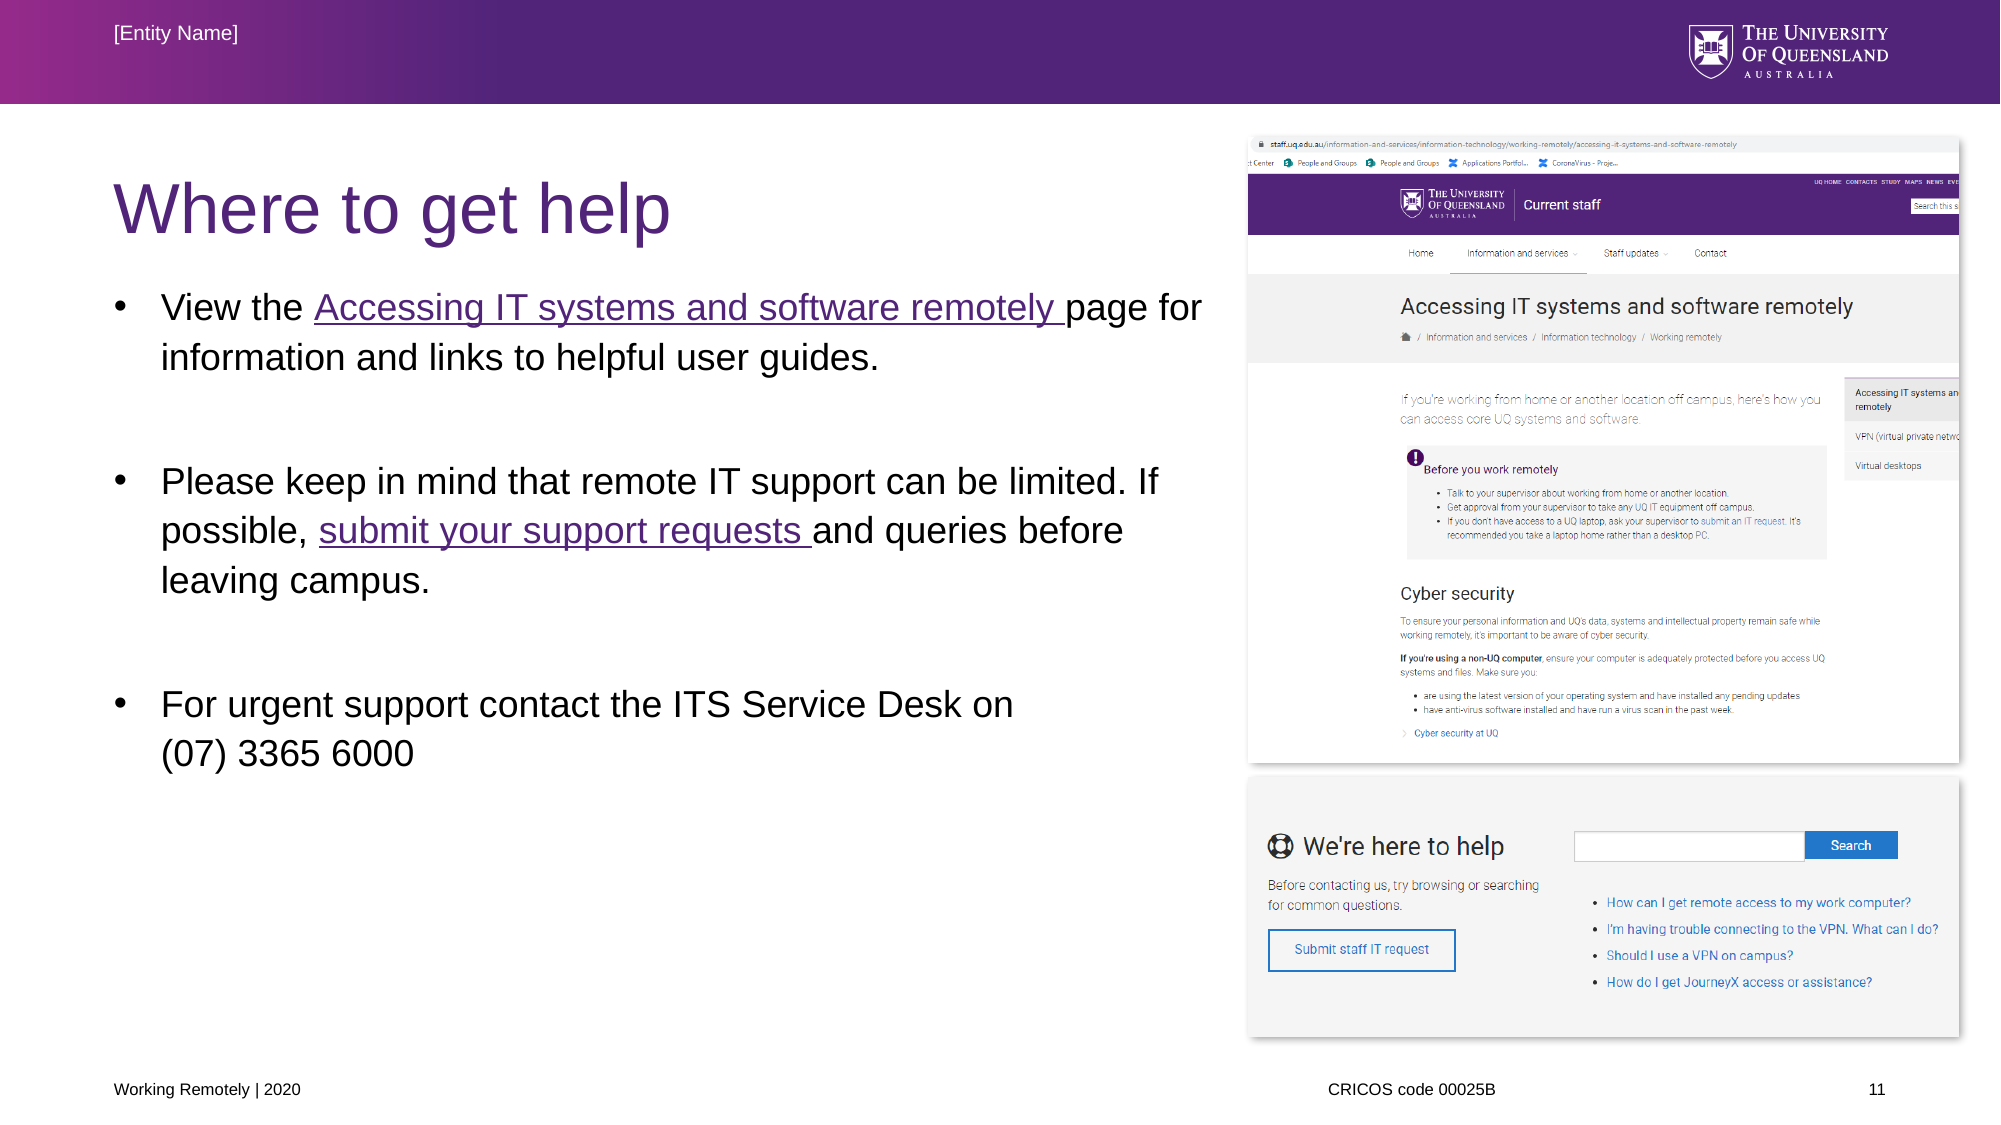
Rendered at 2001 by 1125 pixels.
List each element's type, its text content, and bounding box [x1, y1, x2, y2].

title Where to get help [114, 172, 1246, 250]
picture [1689, 25, 1888, 79]
picture [1247, 777, 1959, 1037]
slide_number [Entity Name] [114, 24, 666, 72]
footer Working Remotely | 2020 [114, 1069, 666, 1109]
picture [1247, 137, 1959, 763]
list View the Accessing IT systems and software remotely page for information and links to helpful user guides. Please keep in mind that remote IT support can be limited. If possible, submit your support requests and queries before leaving campus. For urgent support contact the ITS Service Desk on (07) 3365 6000 [114, 278, 1225, 1035]
slide_number 11 [1838, 1069, 1886, 1109]
